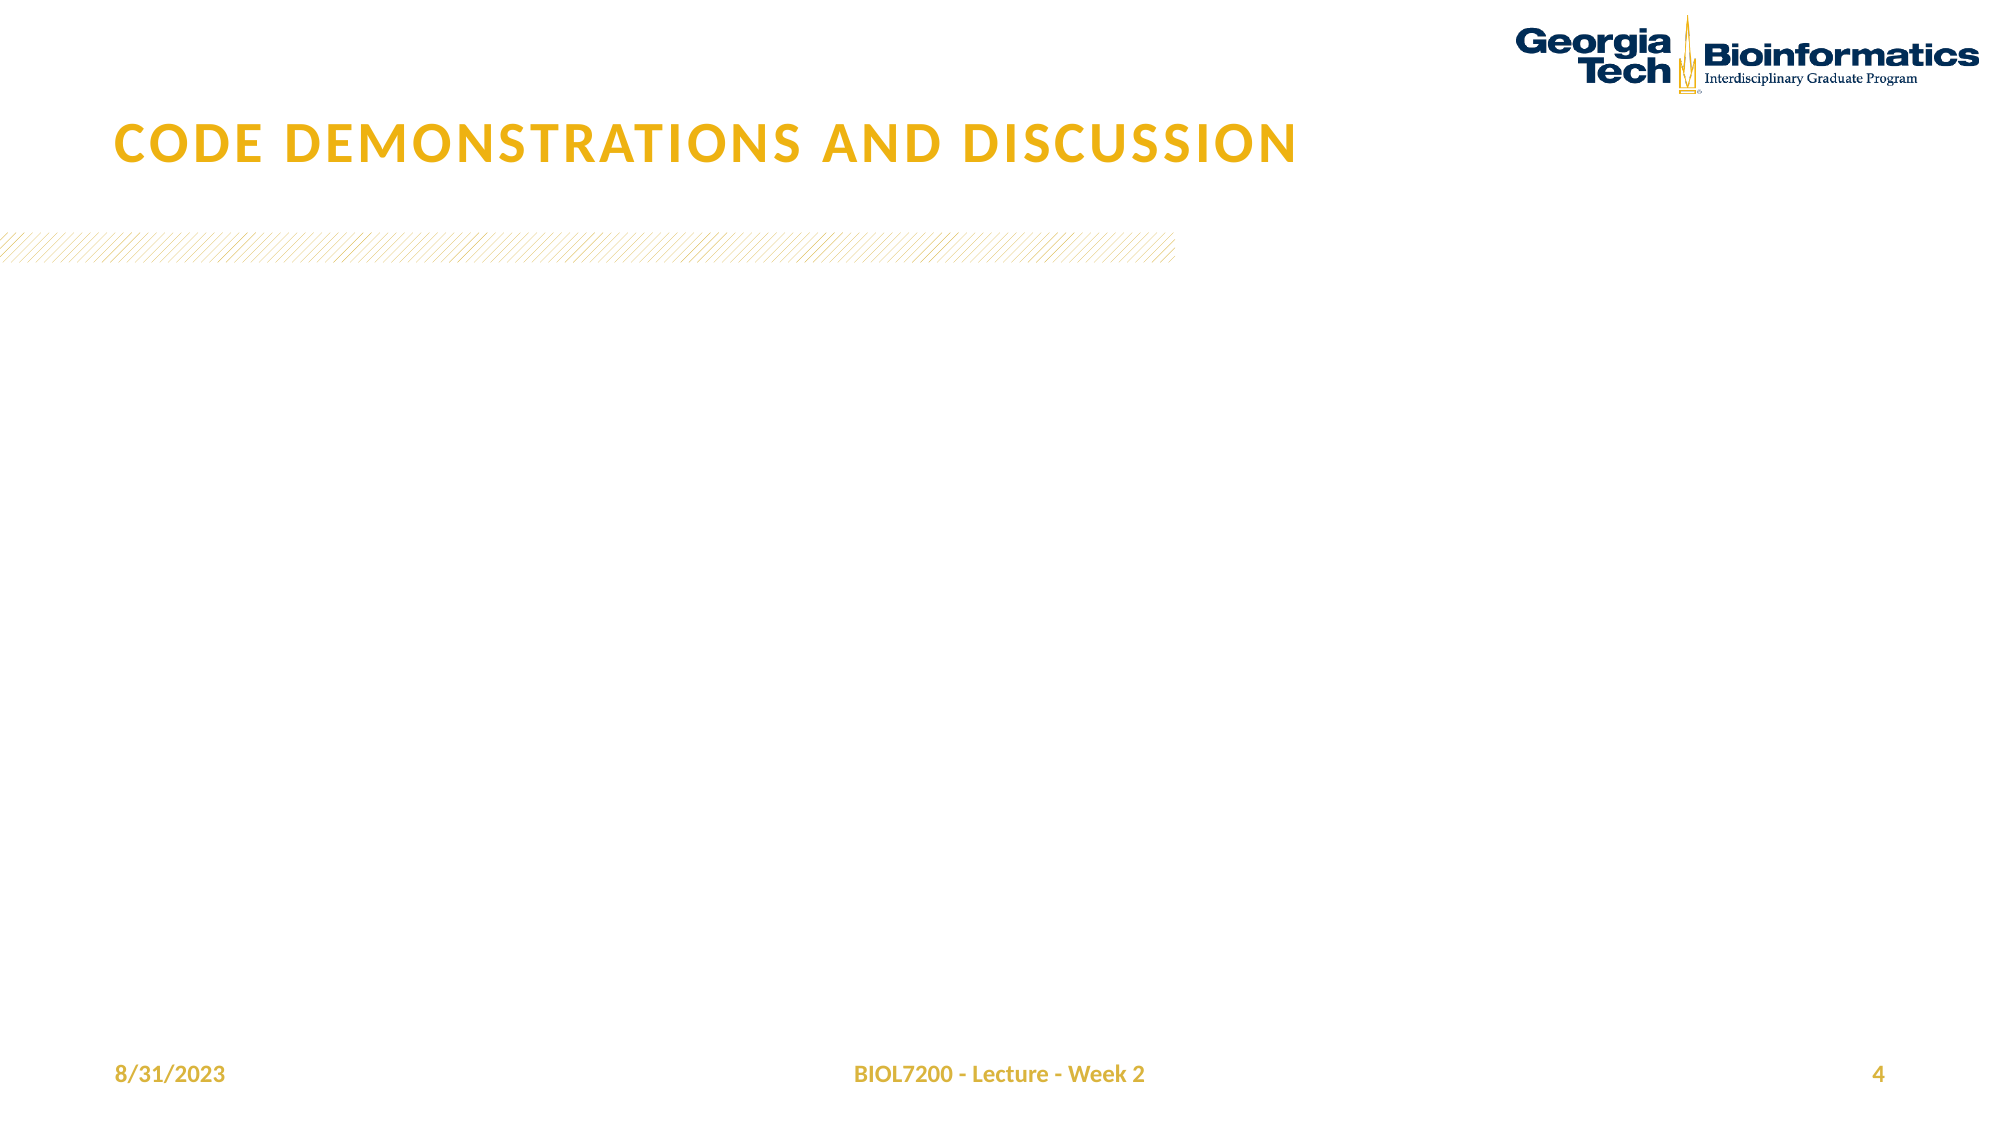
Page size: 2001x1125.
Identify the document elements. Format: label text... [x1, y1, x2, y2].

slide_number 4 [1433, 1042, 1900, 1103]
picture [1516, 15, 1979, 94]
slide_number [99, 1042, 567, 1103]
footer BIOL7200 - Lecture - Week 2 [683, 1042, 1317, 1103]
title Code demonstrations and discussion [99, 45, 1900, 233]
